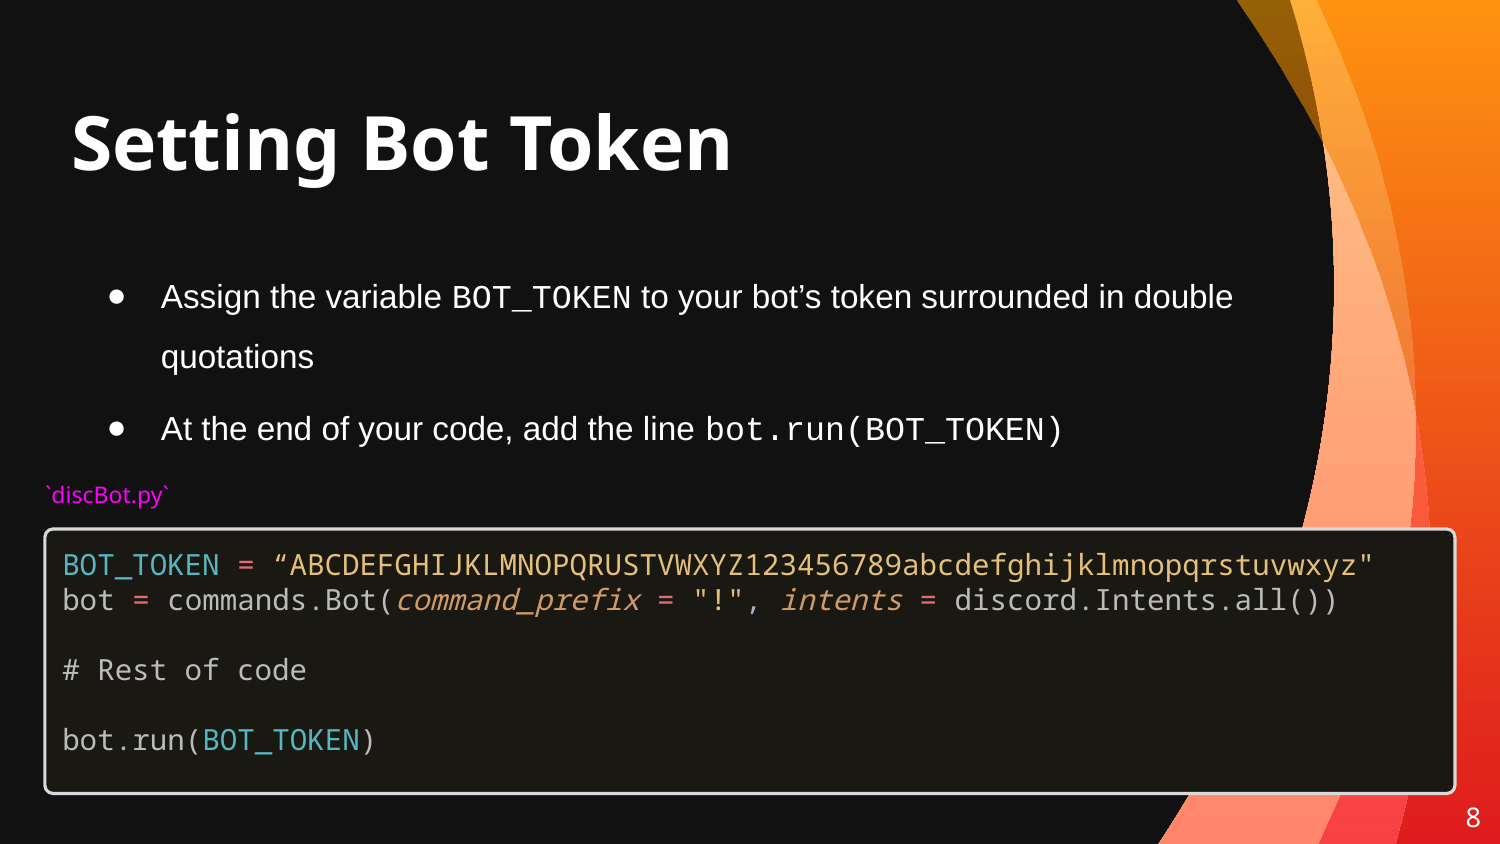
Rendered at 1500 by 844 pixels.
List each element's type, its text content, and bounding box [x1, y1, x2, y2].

text_box Assign the variable BOT_TOKEN to your bot’s token surrounded in double quotations At the end of your code, add the line bot.run(BOT_TOKEN) [71, 247, 1392, 465]
title Setting Bot Token [71, 63, 1429, 186]
slide_number 8 [1391, 793, 1482, 844]
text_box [44, 466, 1456, 794]
